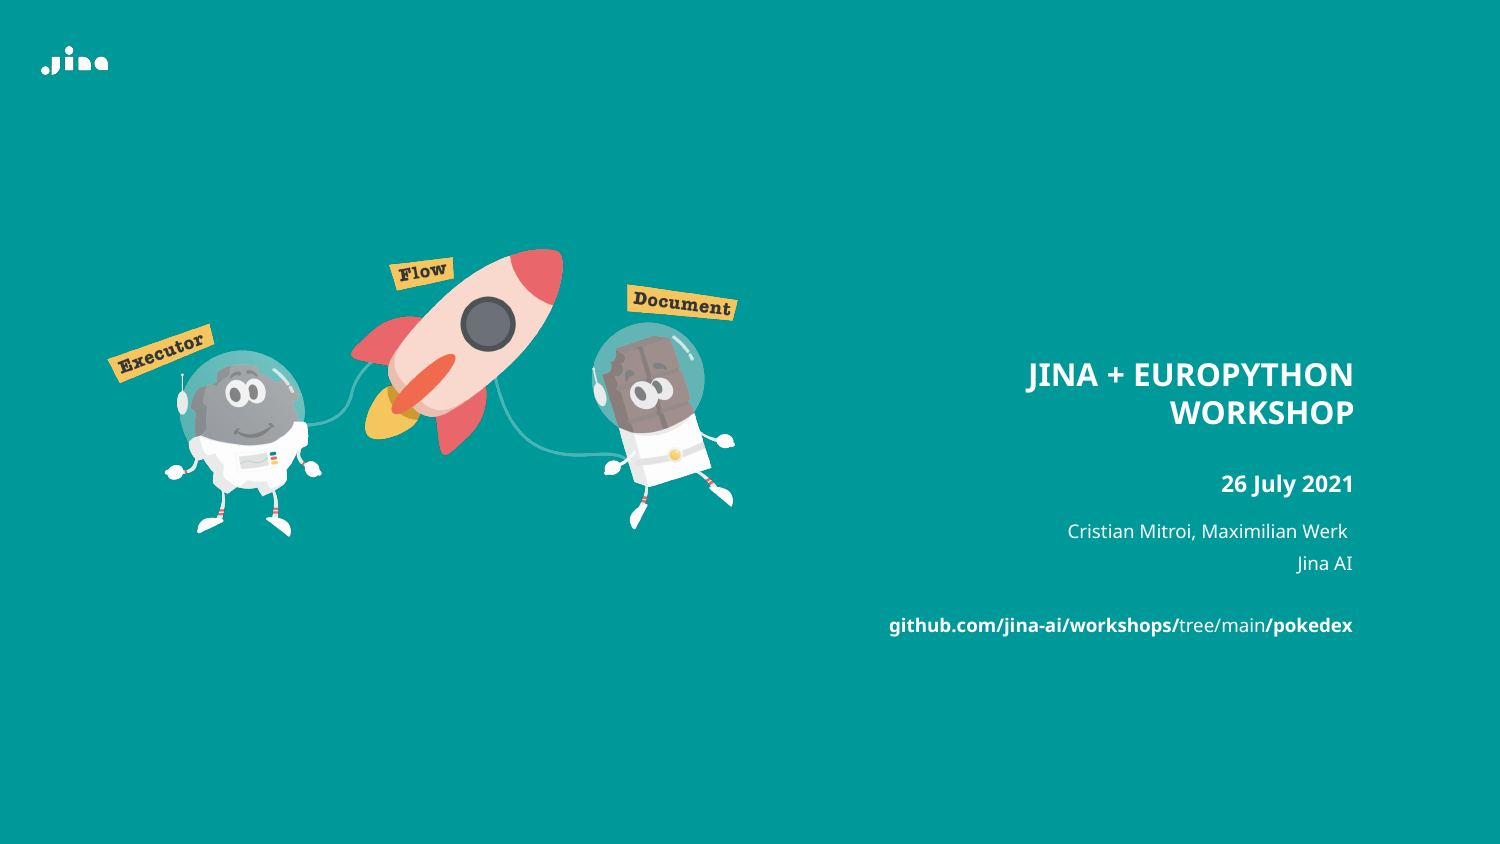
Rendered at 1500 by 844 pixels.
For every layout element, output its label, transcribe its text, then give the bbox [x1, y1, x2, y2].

picture [41, 46, 109, 76]
picture [107, 242, 758, 551]
list 26 July 2021 [761, 454, 1359, 530]
title JINA + EUROPYTHON WORKSHOP [761, 351, 1359, 435]
text_box Cristian Mitroi, Maximilian Werk Jina AI github.com/jina-ai/workshops/tree/main/pokedex [811, 505, 1358, 643]
